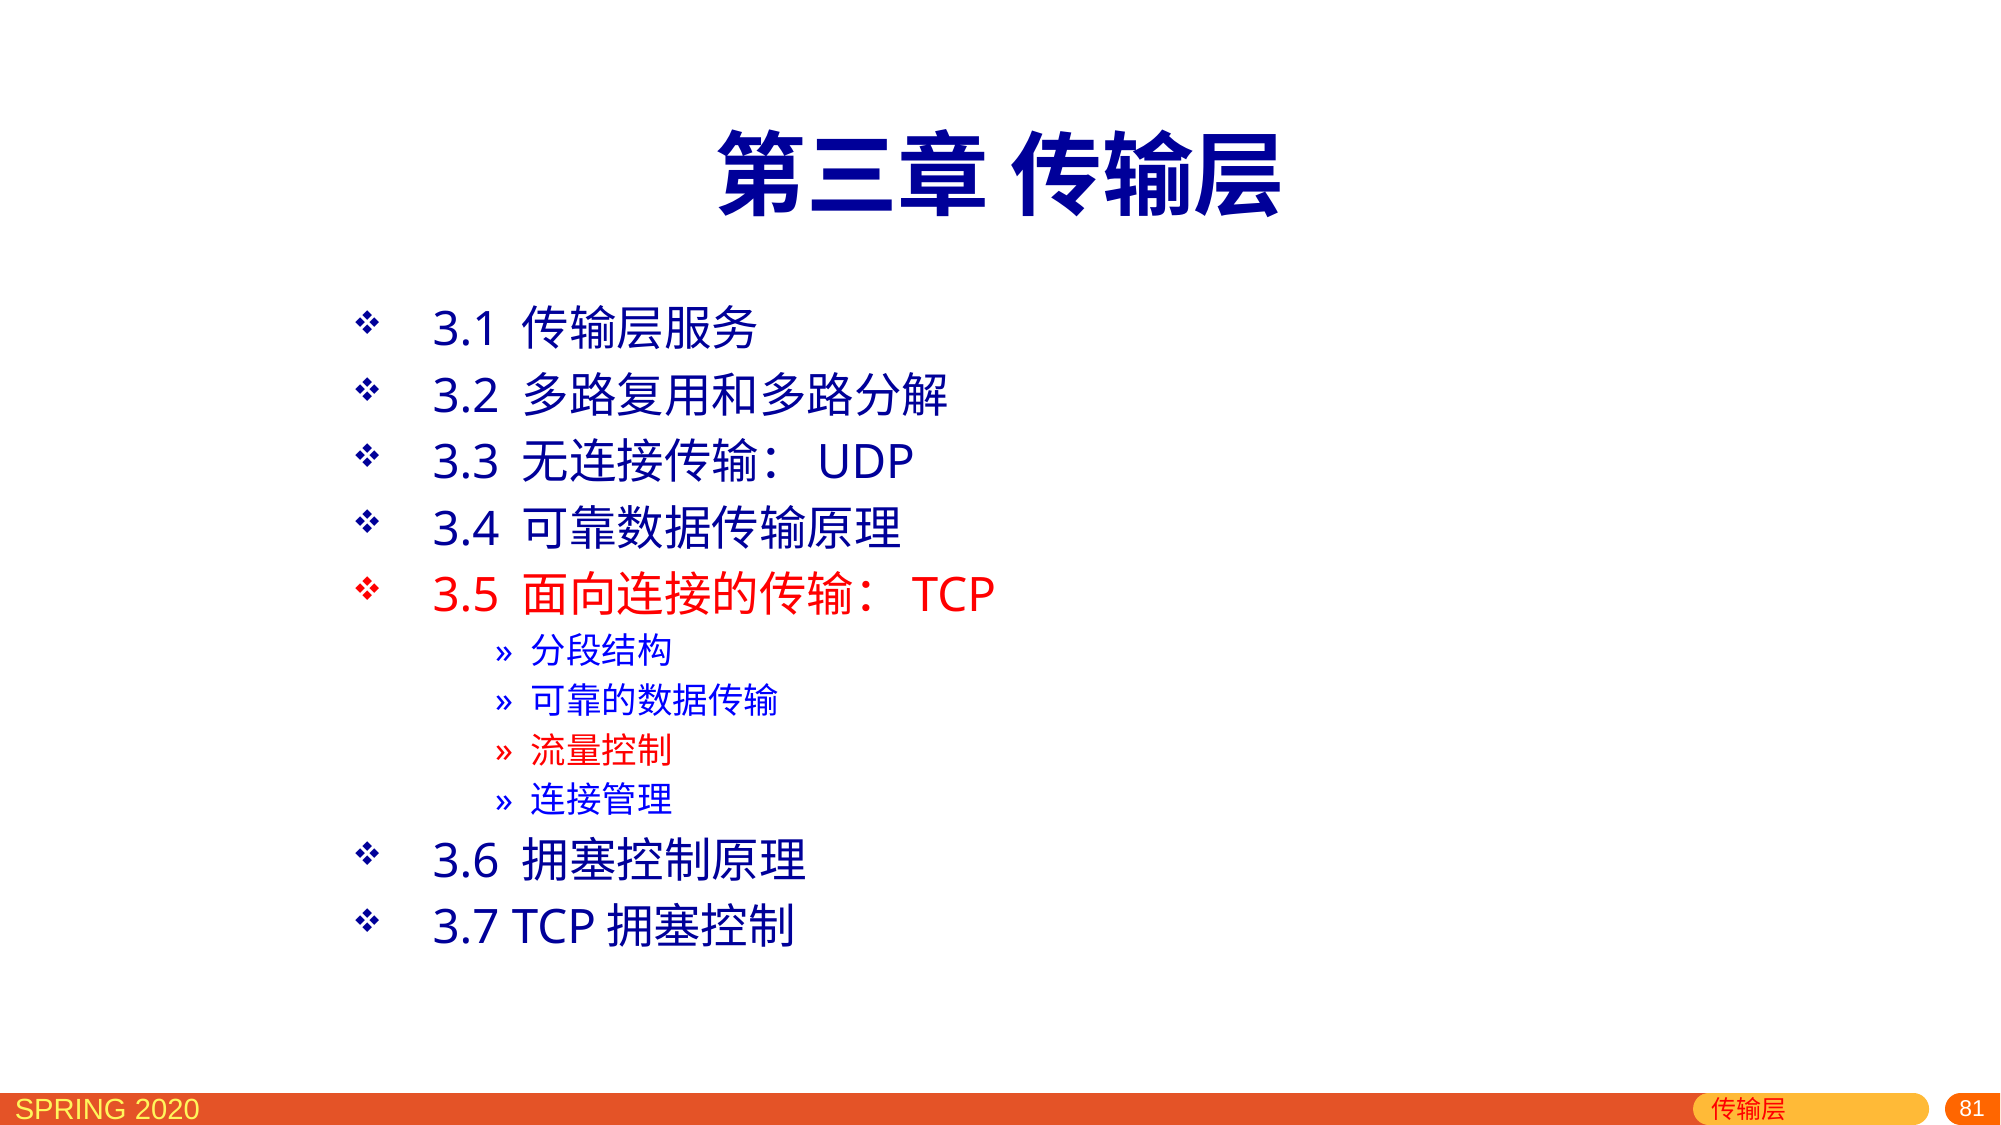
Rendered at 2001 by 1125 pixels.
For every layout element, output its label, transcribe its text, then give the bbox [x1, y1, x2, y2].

text_box 第三章 传输层 [662, 78, 1338, 266]
list 3.1 传输层服务 3.2 多路复用和多路分解 3.3 无连接传输：UDP 3.4 可靠数据传输原理 3.5 面向连接的传输：TCP 分段结构 可靠的数据传输 流量控制 连接管理 3.6 拥塞控制原理 3.7 TCP拥塞控制 [337, 290, 1850, 967]
text_box 传输层 [1696, 1086, 2000, 1125]
